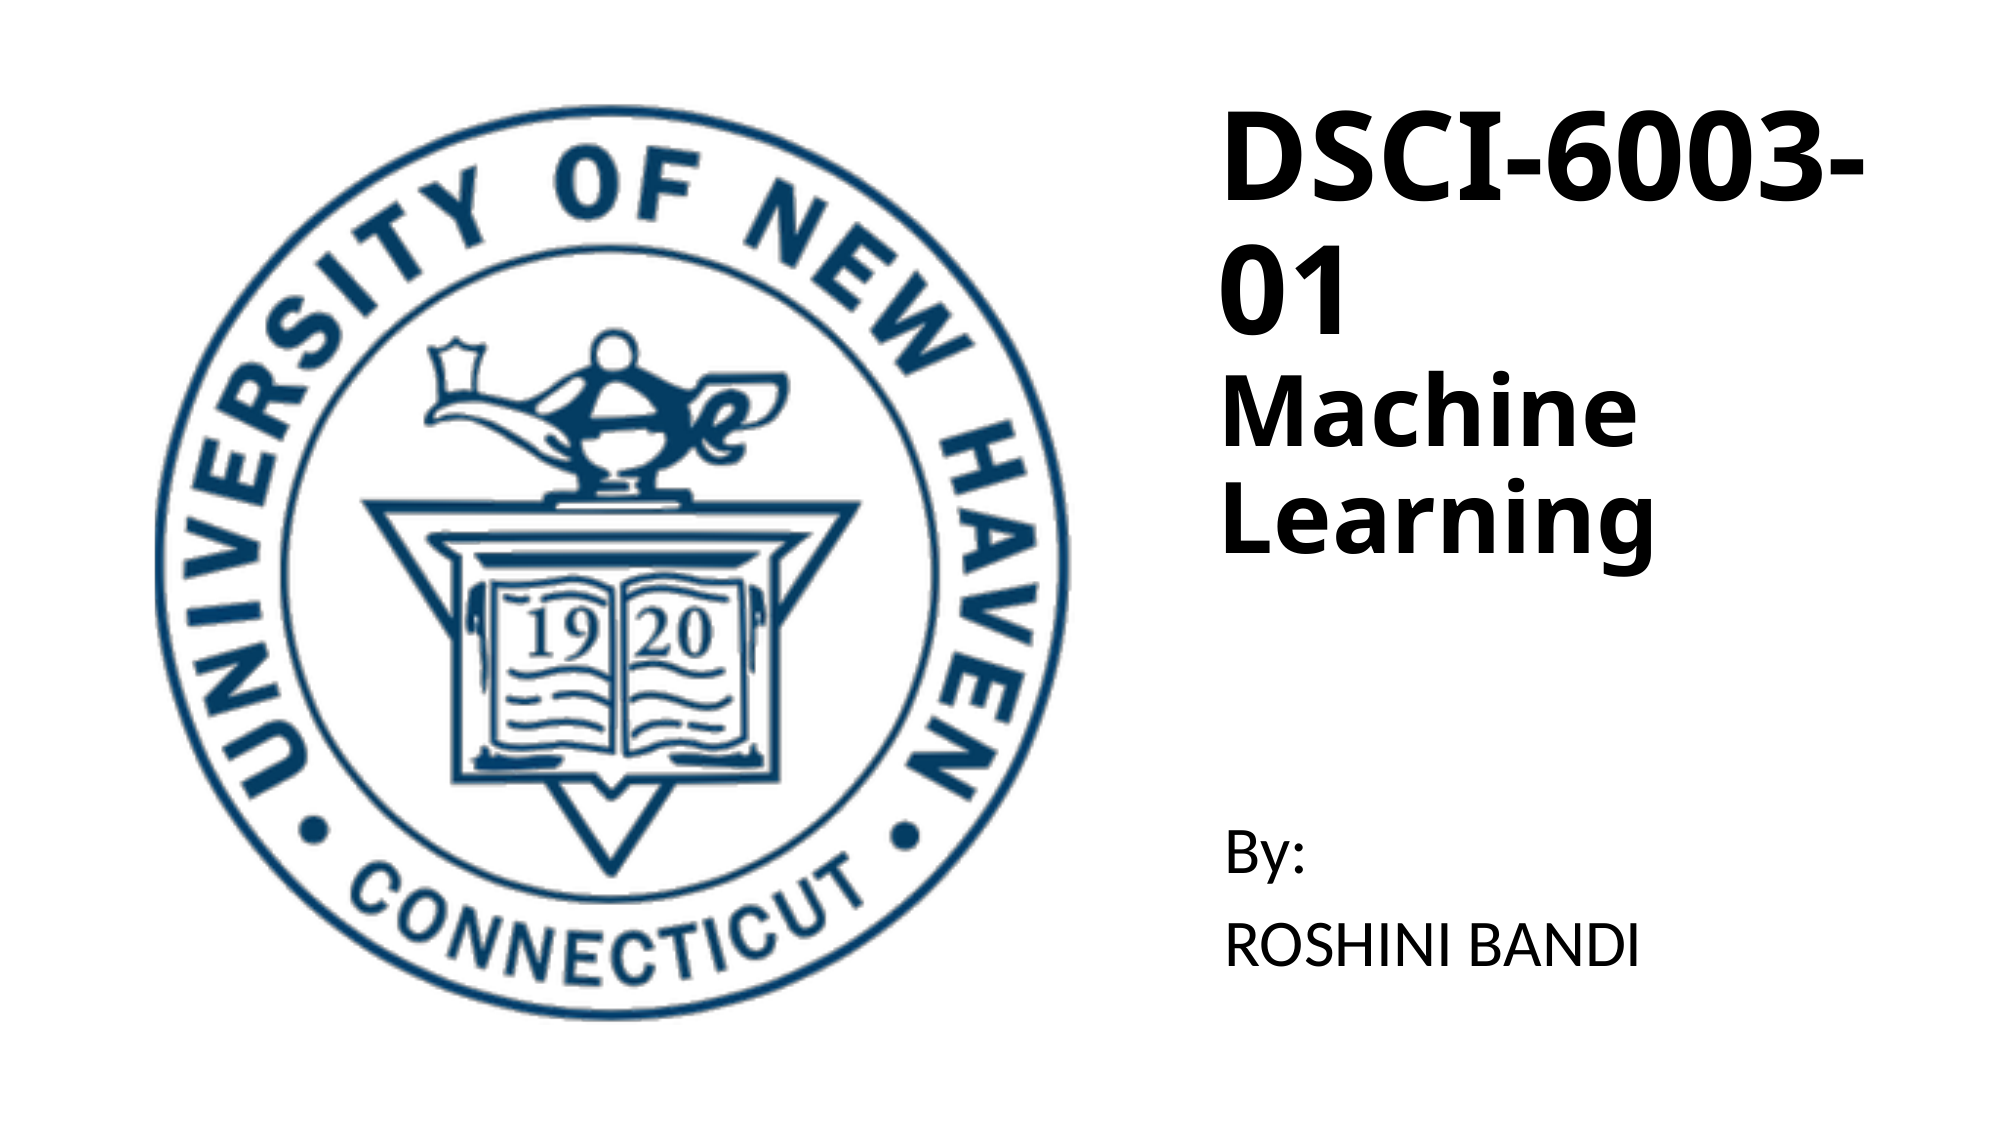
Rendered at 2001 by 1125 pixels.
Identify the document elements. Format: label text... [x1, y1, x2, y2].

picture [154, 100, 1075, 1025]
title DSCI-6003-01 Machine Learning [1202, 85, 1948, 731]
subtitle By: ROSHINI BANDI [1209, 808, 1846, 950]
